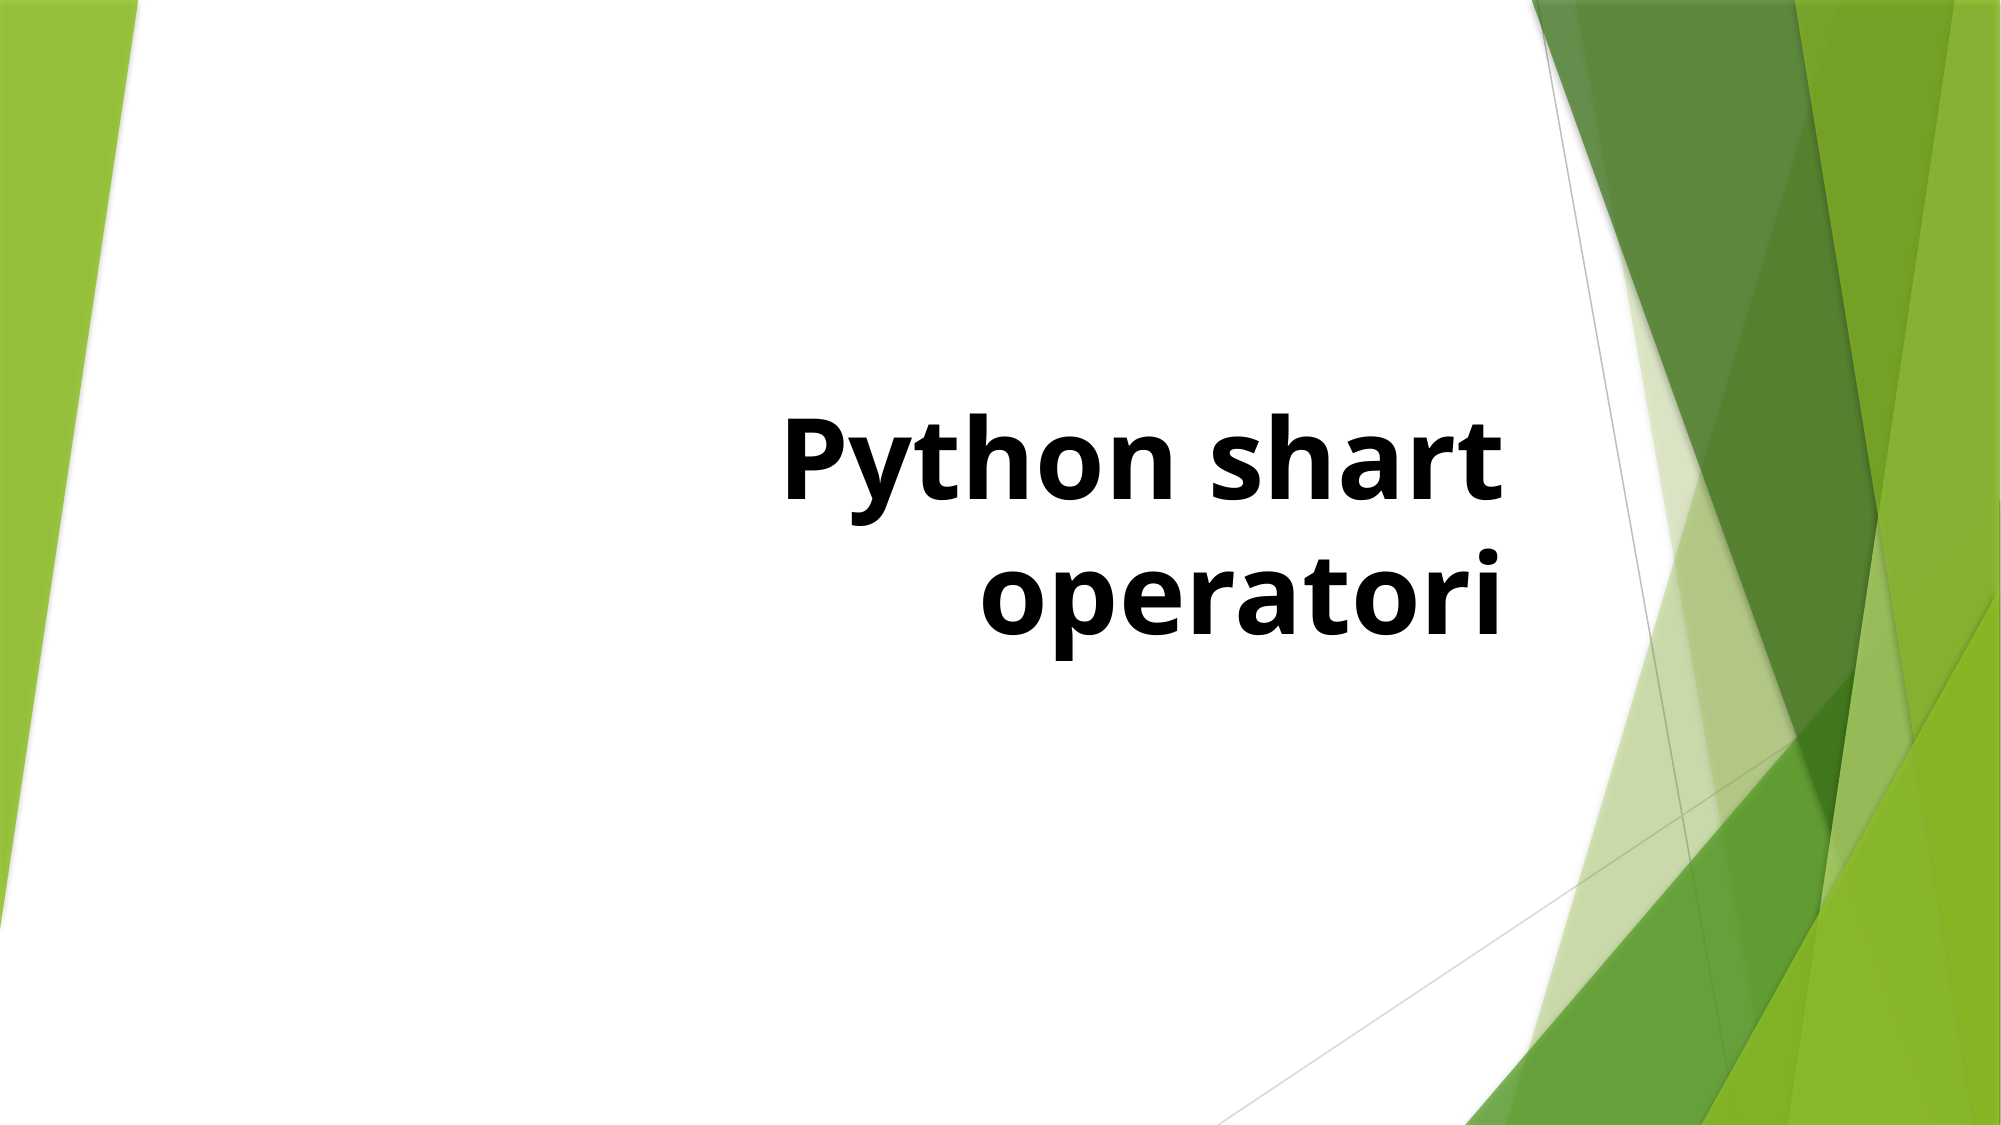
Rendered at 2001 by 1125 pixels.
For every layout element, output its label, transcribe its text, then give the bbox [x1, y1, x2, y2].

title Python shart operatori [247, 394, 1522, 665]
